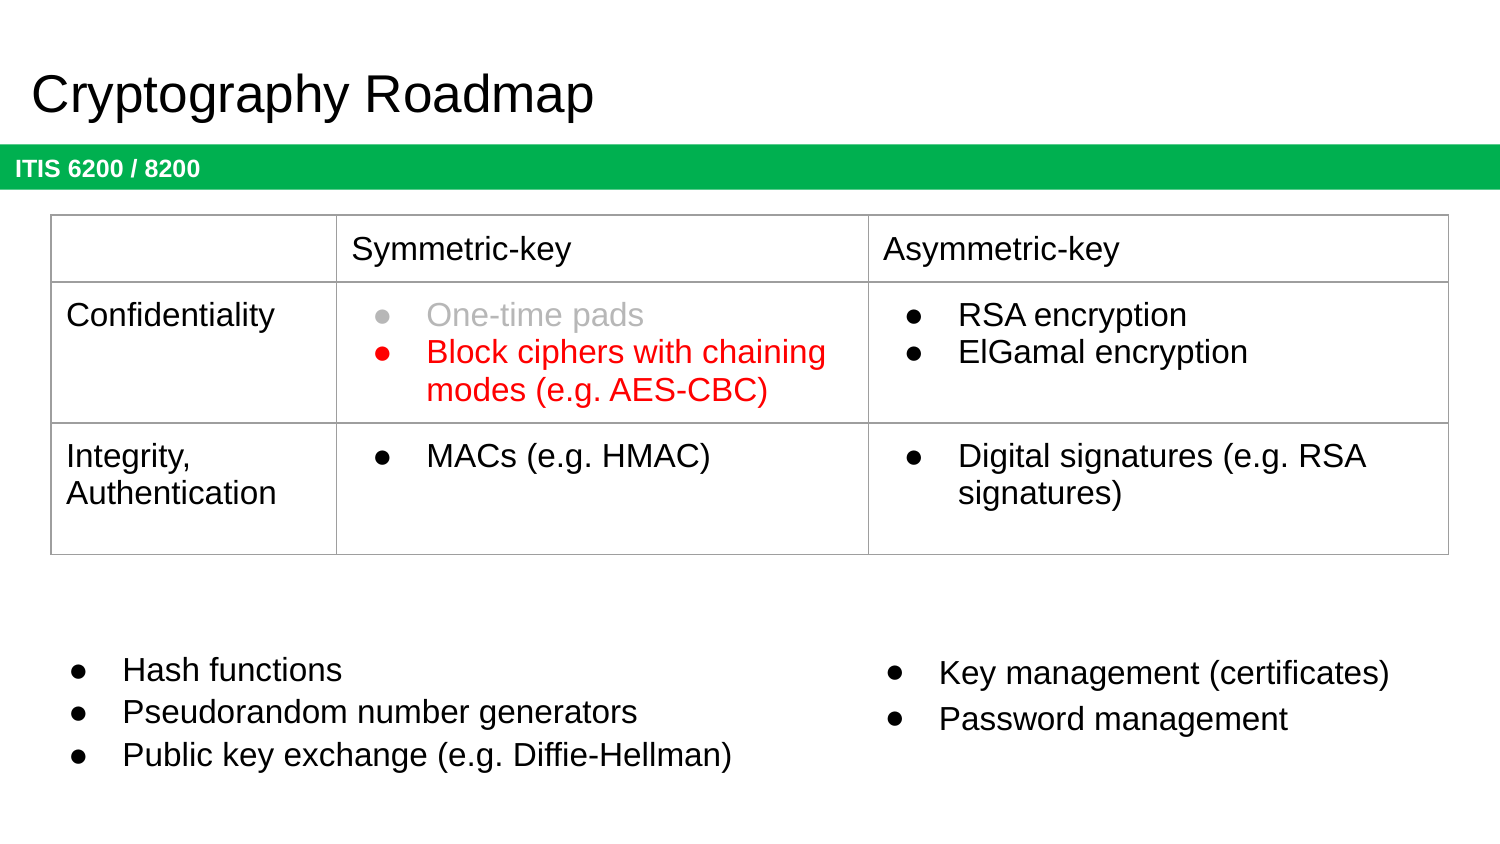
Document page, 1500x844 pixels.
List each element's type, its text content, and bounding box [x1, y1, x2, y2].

table_cell RSA encryption ElGamal encryption [869, 283, 1448, 422]
list Hash functions Pseudorandom number generators Public key exchange (e.g. Diffie-Hellman) [32, 630, 750, 823]
table_header Asymmetric-key [869, 216, 1448, 281]
table_header [52, 216, 336, 281]
text_box Key management (certificates) Password management [848, 630, 1415, 753]
table_cell Integrity, Authentication [52, 424, 336, 554]
title Cryptography Roadmap [16, 44, 1415, 139]
table_cell Digital signatures (e.g. RSA signatures) [869, 424, 1448, 554]
table_header Symmetric-key [337, 216, 868, 281]
table_cell Confidentiality [52, 283, 336, 422]
table_cell One-time pads Block ciphers with chaining modes (e.g. AES-CBC) [337, 283, 868, 422]
table_cell MACs (e.g. HMAC) [337, 424, 868, 554]
